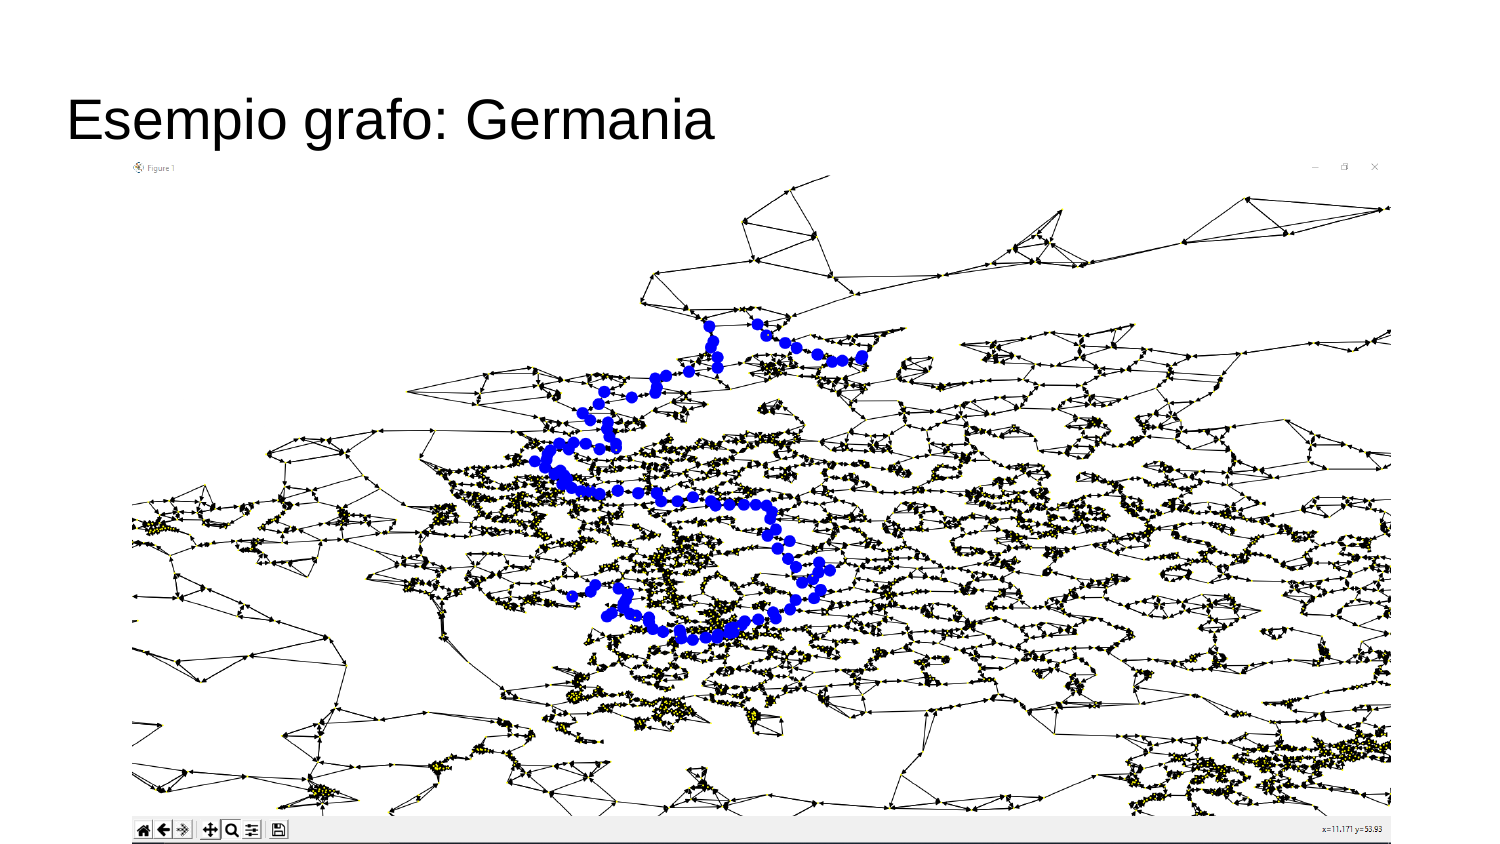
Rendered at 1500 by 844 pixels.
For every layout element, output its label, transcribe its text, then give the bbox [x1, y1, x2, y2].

title Esempio grafo: Germania [51, 72, 1449, 167]
picture [132, 159, 1391, 844]
